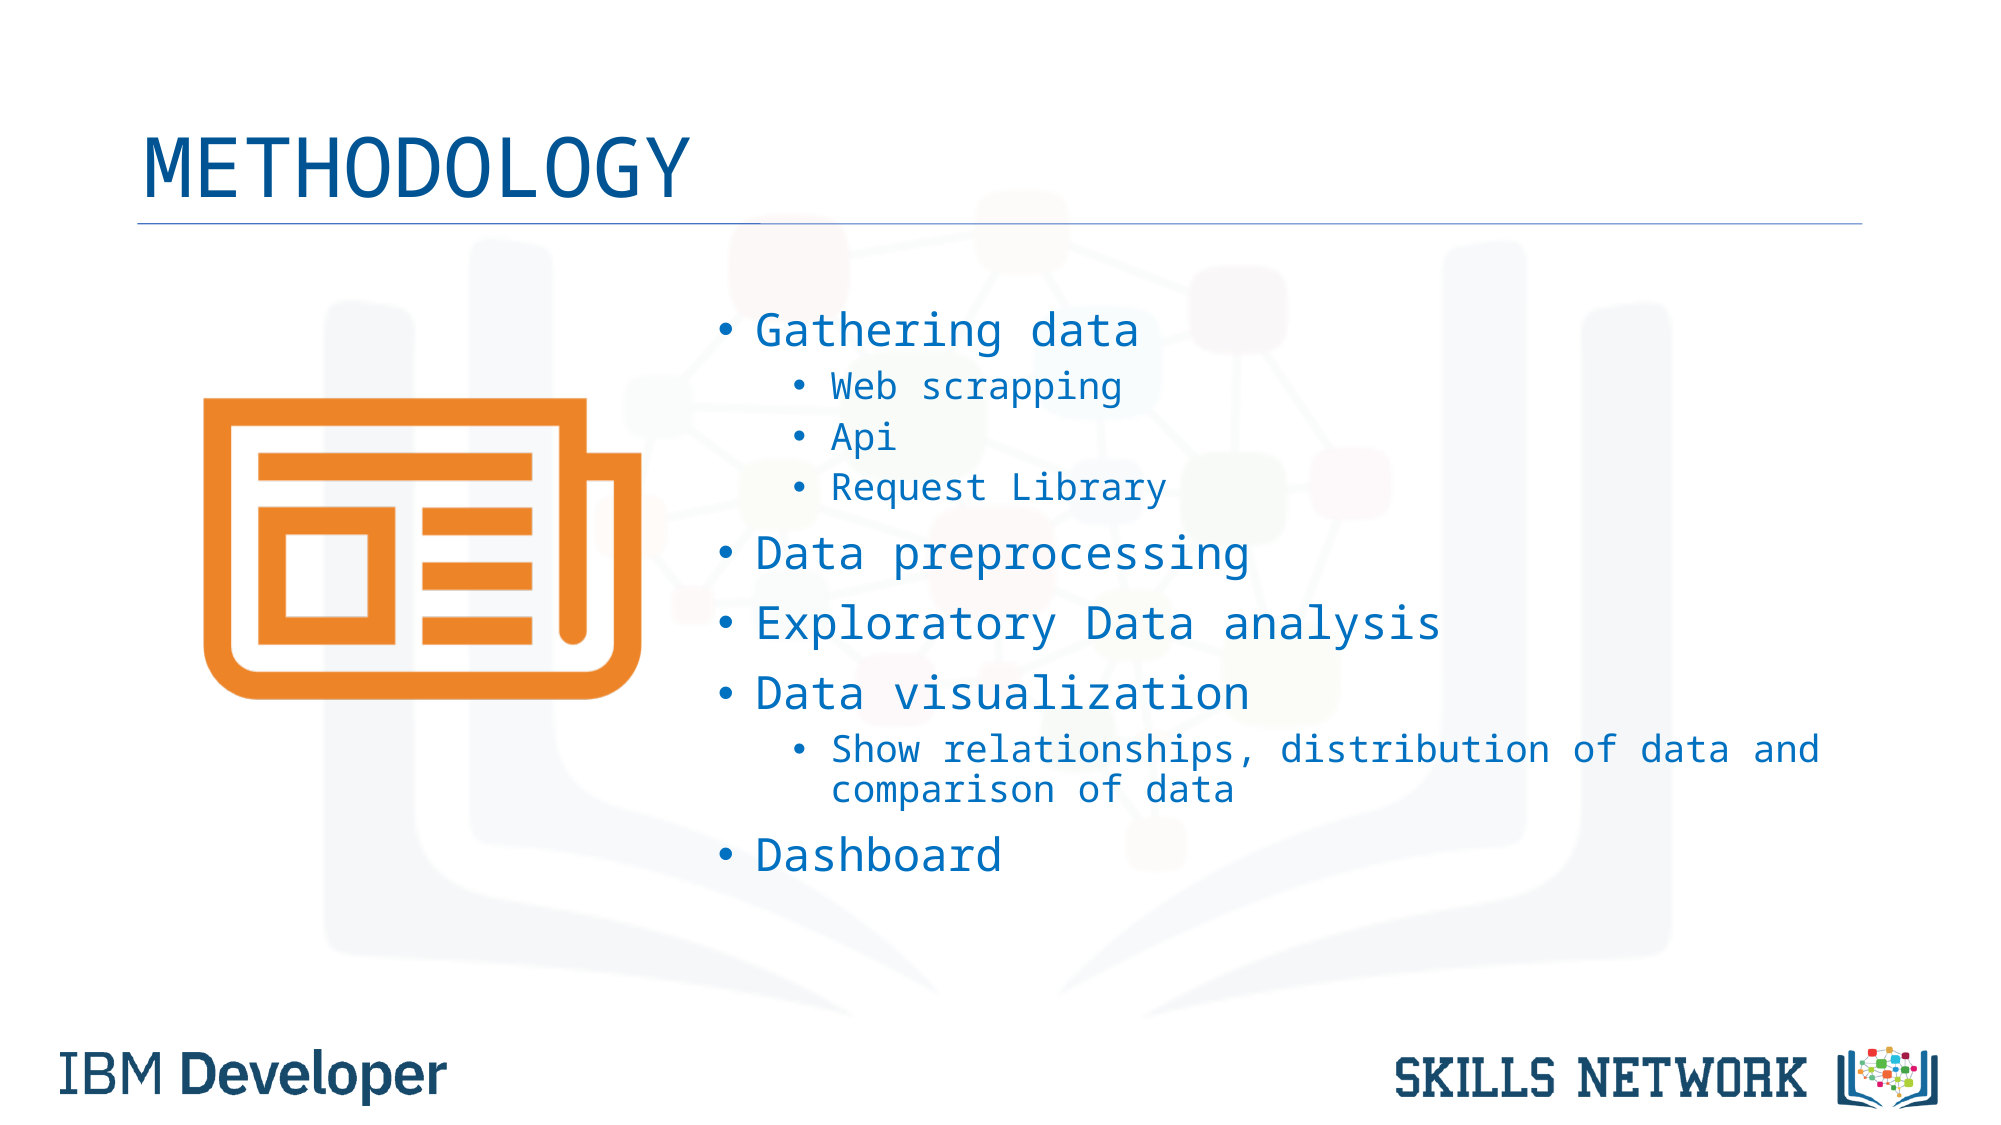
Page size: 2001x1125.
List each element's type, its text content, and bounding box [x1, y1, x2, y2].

title METHODOLOGY [128, 61, 1315, 280]
picture [160, 300, 685, 825]
list Gathering data Web scrapping Api Request Library Data preprocessing Exploratory Data analysis Data visualization Show relationships, distribution of data and comparison of data Dashboard [702, 299, 1863, 1014]
picture [1390, 1045, 1945, 1111]
picture [55, 1045, 459, 1108]
